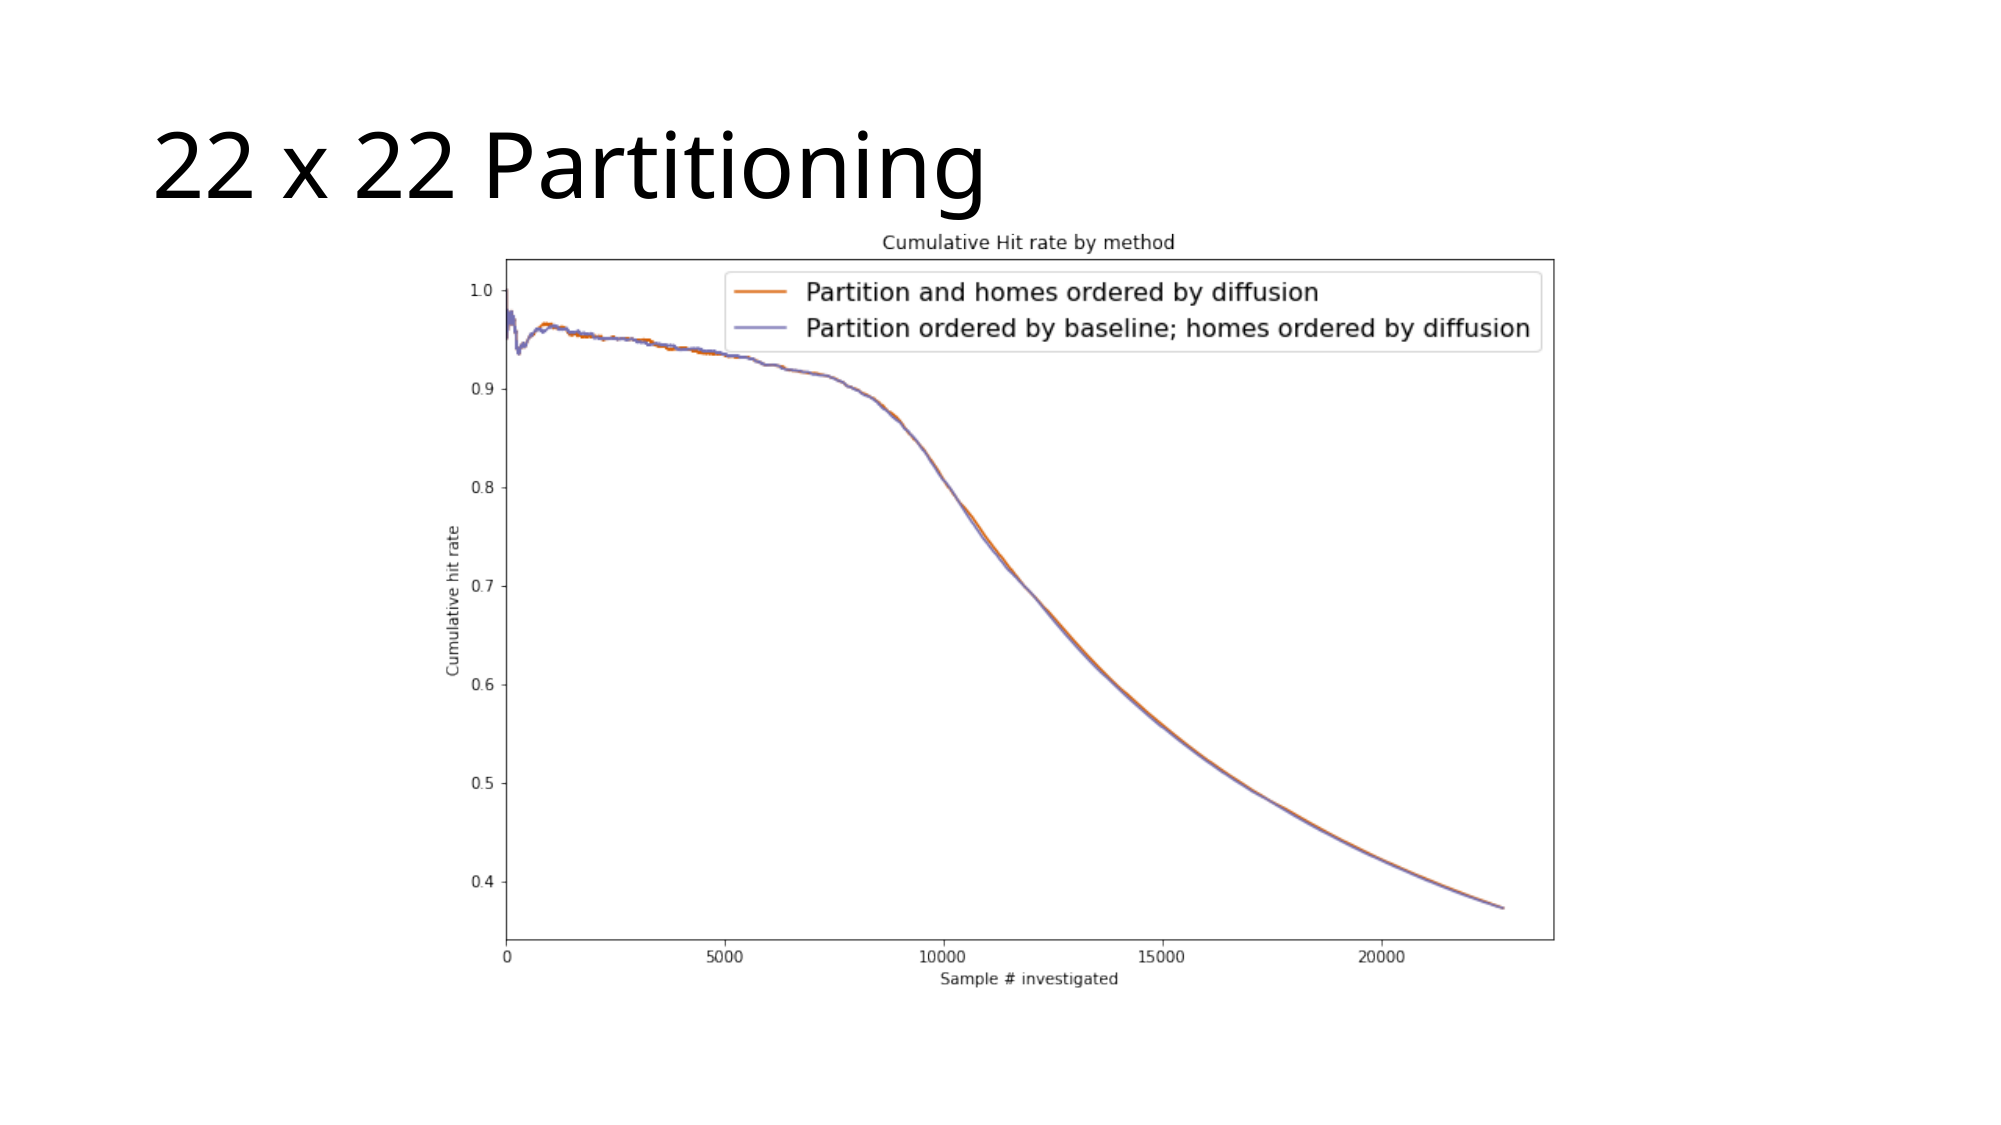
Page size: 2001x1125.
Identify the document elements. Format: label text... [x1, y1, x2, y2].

picture [437, 223, 1563, 999]
title 22 x 22 Partitioning [137, 59, 1863, 278]
